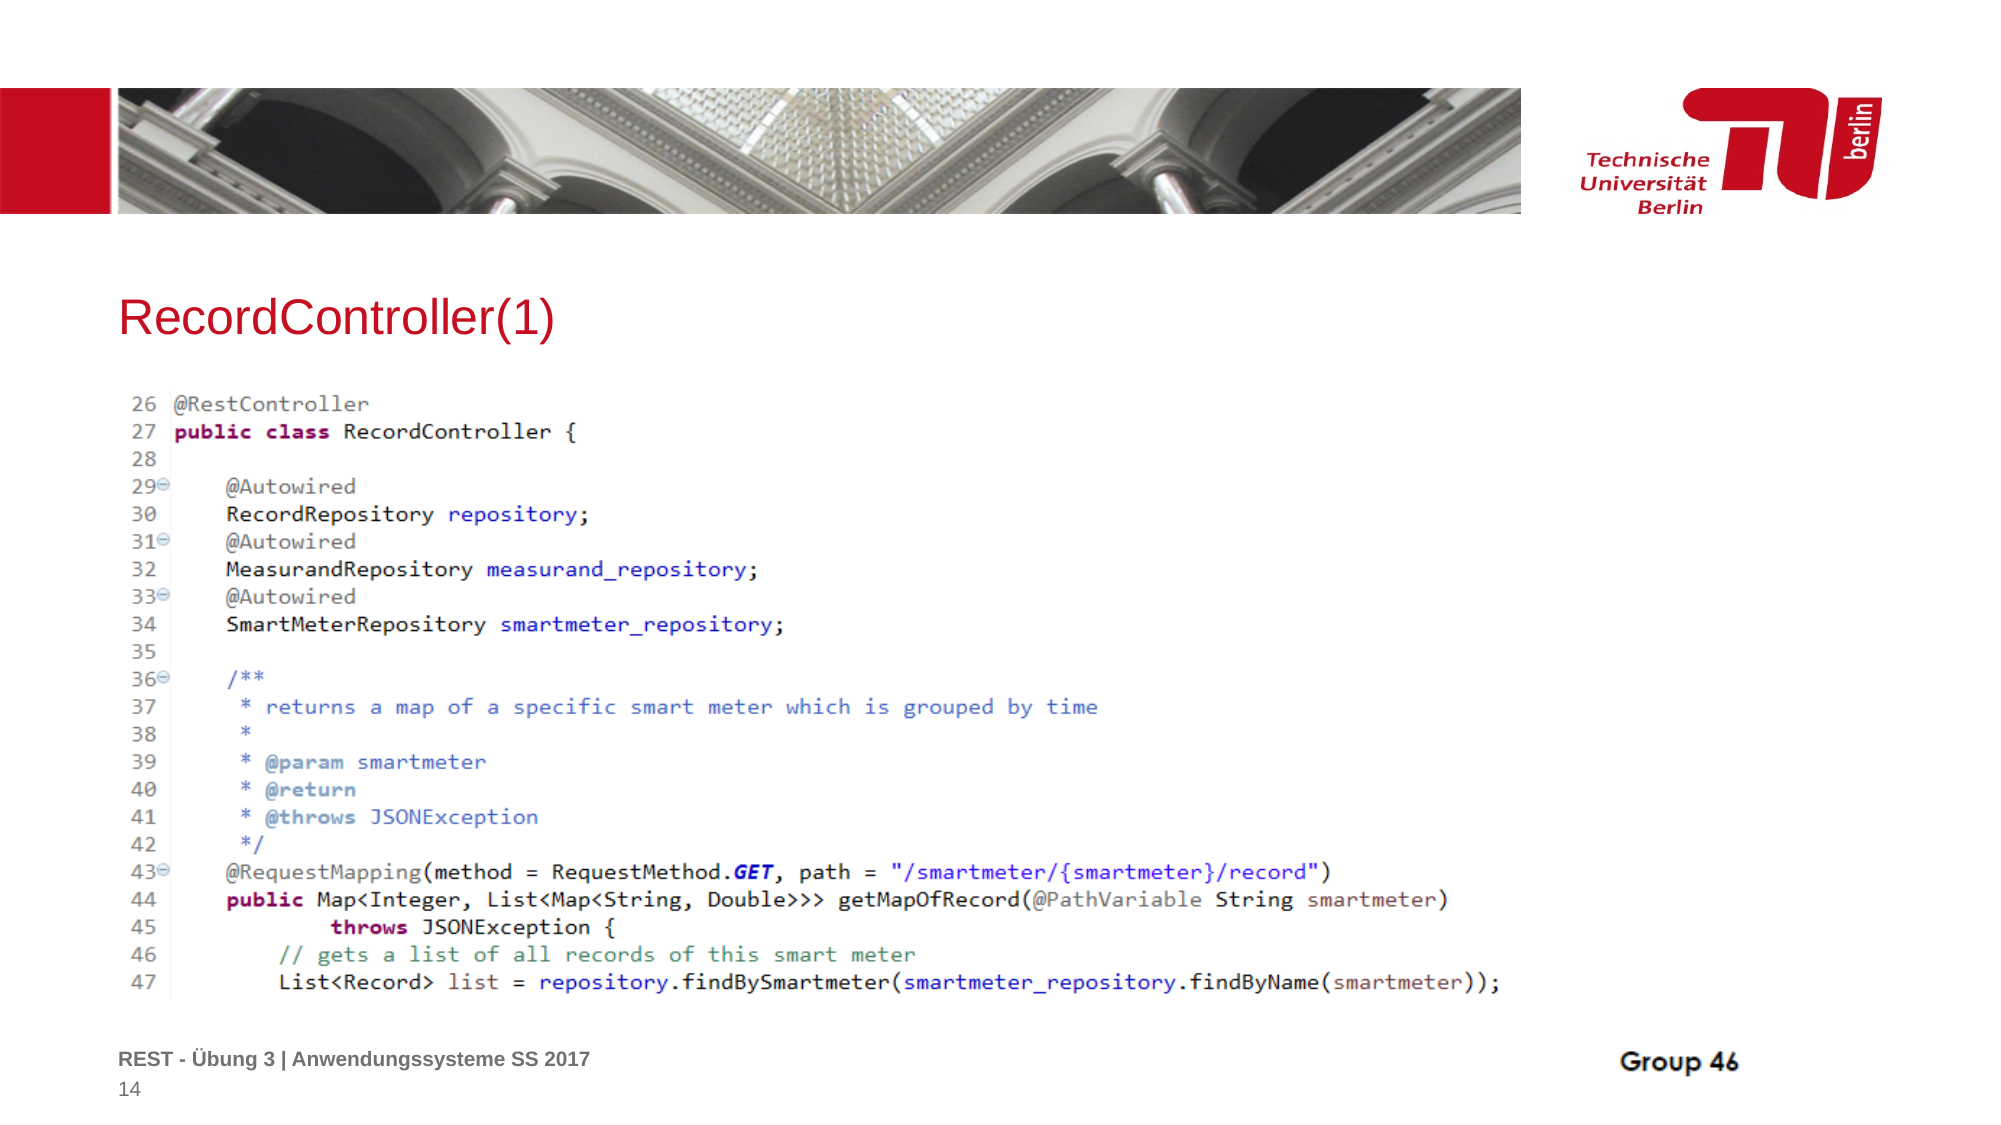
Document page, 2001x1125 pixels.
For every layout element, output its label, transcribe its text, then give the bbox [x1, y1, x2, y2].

picture [1581, 88, 1882, 214]
slide_number 14 [118, 1075, 1567, 1101]
title RecordController(1) [118, 285, 1882, 345]
picture [0, 88, 1521, 214]
picture [1581, 1002, 1882, 1114]
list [118, 391, 1528, 998]
footer REST - Übung 3 | Anwendungssysteme SS 2017 [118, 1045, 1567, 1071]
